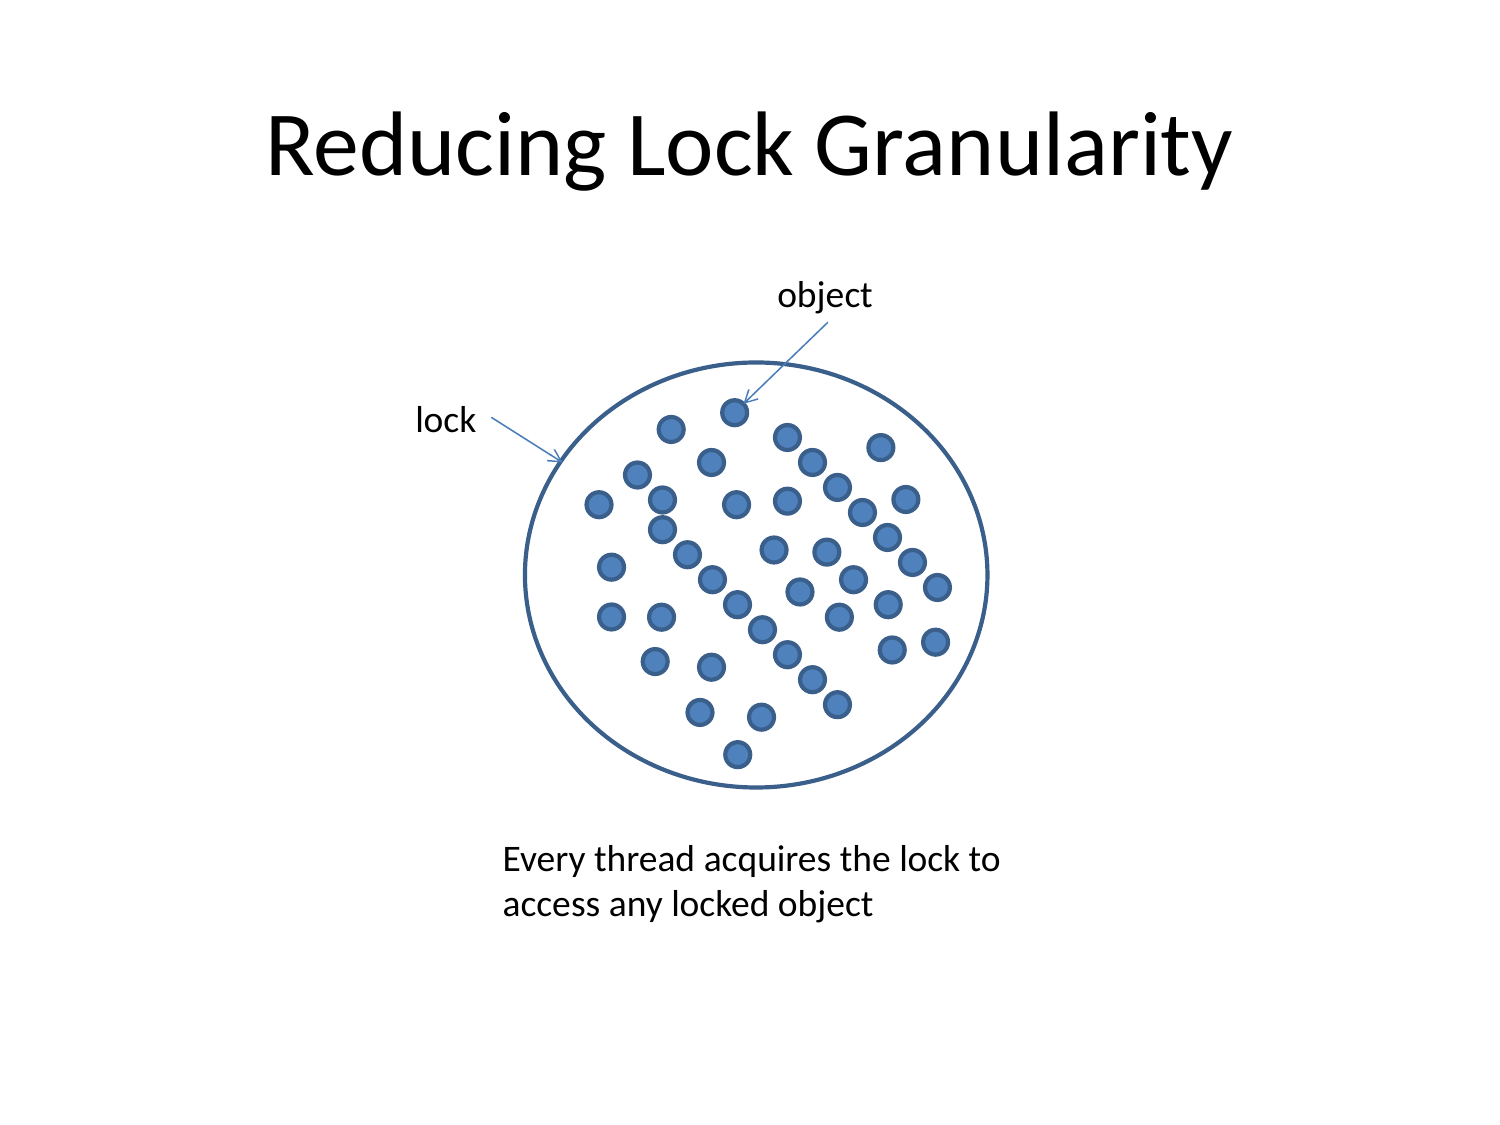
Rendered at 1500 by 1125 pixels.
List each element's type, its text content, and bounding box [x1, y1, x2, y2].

text_box object [762, 262, 894, 323]
title Reducing Lock Granularity [75, 45, 1425, 233]
text_box [696, 447, 727, 478]
text_box [522, 361, 990, 790]
text_box [785, 577, 815, 607]
text_box [922, 572, 953, 603]
text_box [772, 422, 803, 453]
text_box [722, 590, 753, 620]
text_box [812, 537, 842, 567]
text_box [866, 433, 896, 463]
text_box [584, 490, 614, 520]
text_box [873, 590, 903, 620]
text_box [647, 515, 678, 545]
text_box [772, 640, 803, 670]
text_box [697, 565, 728, 595]
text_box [491, 417, 563, 463]
text_box Every thread acquires the lock to access any locked object [487, 826, 1025, 932]
text_box [921, 627, 951, 657]
text_box [723, 740, 753, 770]
text_box [685, 697, 715, 728]
text_box [797, 447, 828, 478]
text_box [797, 665, 828, 695]
text_box [672, 540, 703, 570]
text_box lock [400, 387, 492, 448]
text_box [743, 322, 829, 405]
text_box [838, 565, 869, 595]
text_box [596, 552, 627, 582]
text_box [847, 497, 878, 528]
text_box [596, 602, 627, 632]
text_box [656, 414, 686, 445]
text_box [747, 615, 778, 645]
text_box [622, 460, 653, 490]
text_box [824, 602, 854, 632]
text_box [647, 485, 678, 515]
text_box [822, 690, 853, 720]
text_box [772, 486, 803, 516]
text_box [646, 602, 677, 632]
text_box [897, 547, 928, 578]
text_box [759, 535, 789, 565]
text_box [721, 490, 752, 520]
text_box [640, 646, 670, 677]
text_box [746, 702, 777, 732]
text_box [877, 635, 907, 665]
text_box [822, 472, 853, 503]
text_box [696, 652, 727, 682]
text_box [891, 484, 921, 515]
text_box [872, 522, 903, 553]
text_box [720, 398, 750, 428]
